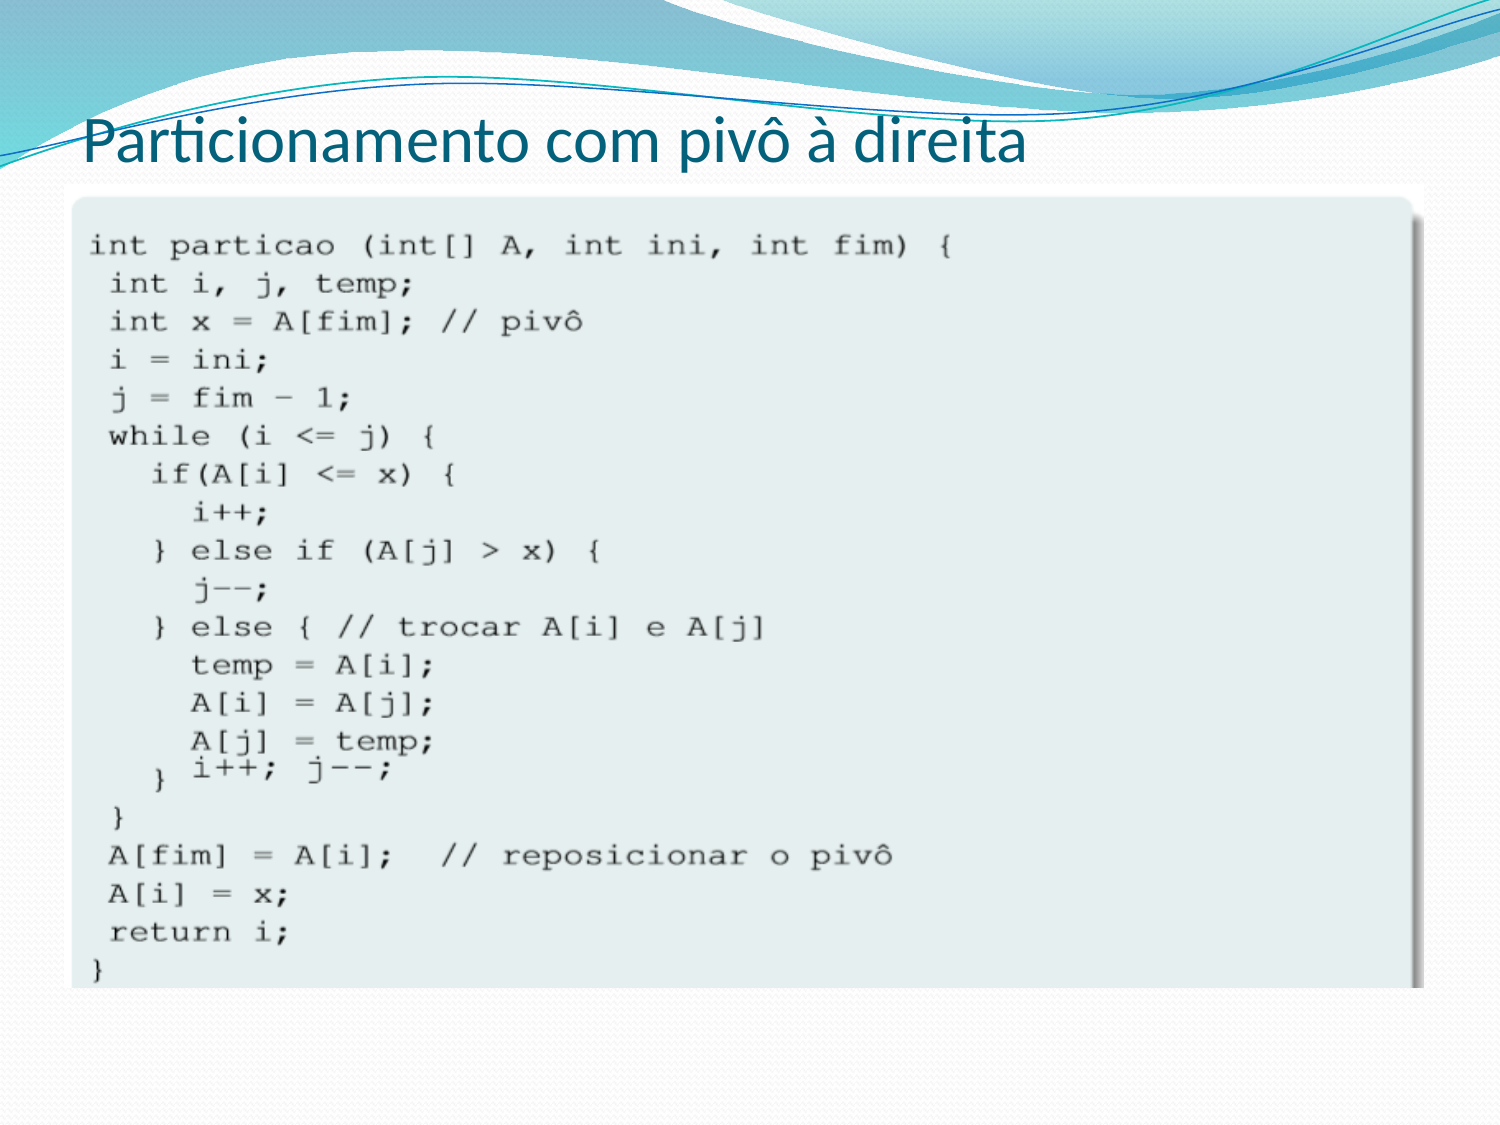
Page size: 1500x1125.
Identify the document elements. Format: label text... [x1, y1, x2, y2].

picture [64, 184, 1424, 988]
title Particionamento com pivô à direita [82, 35, 1449, 176]
